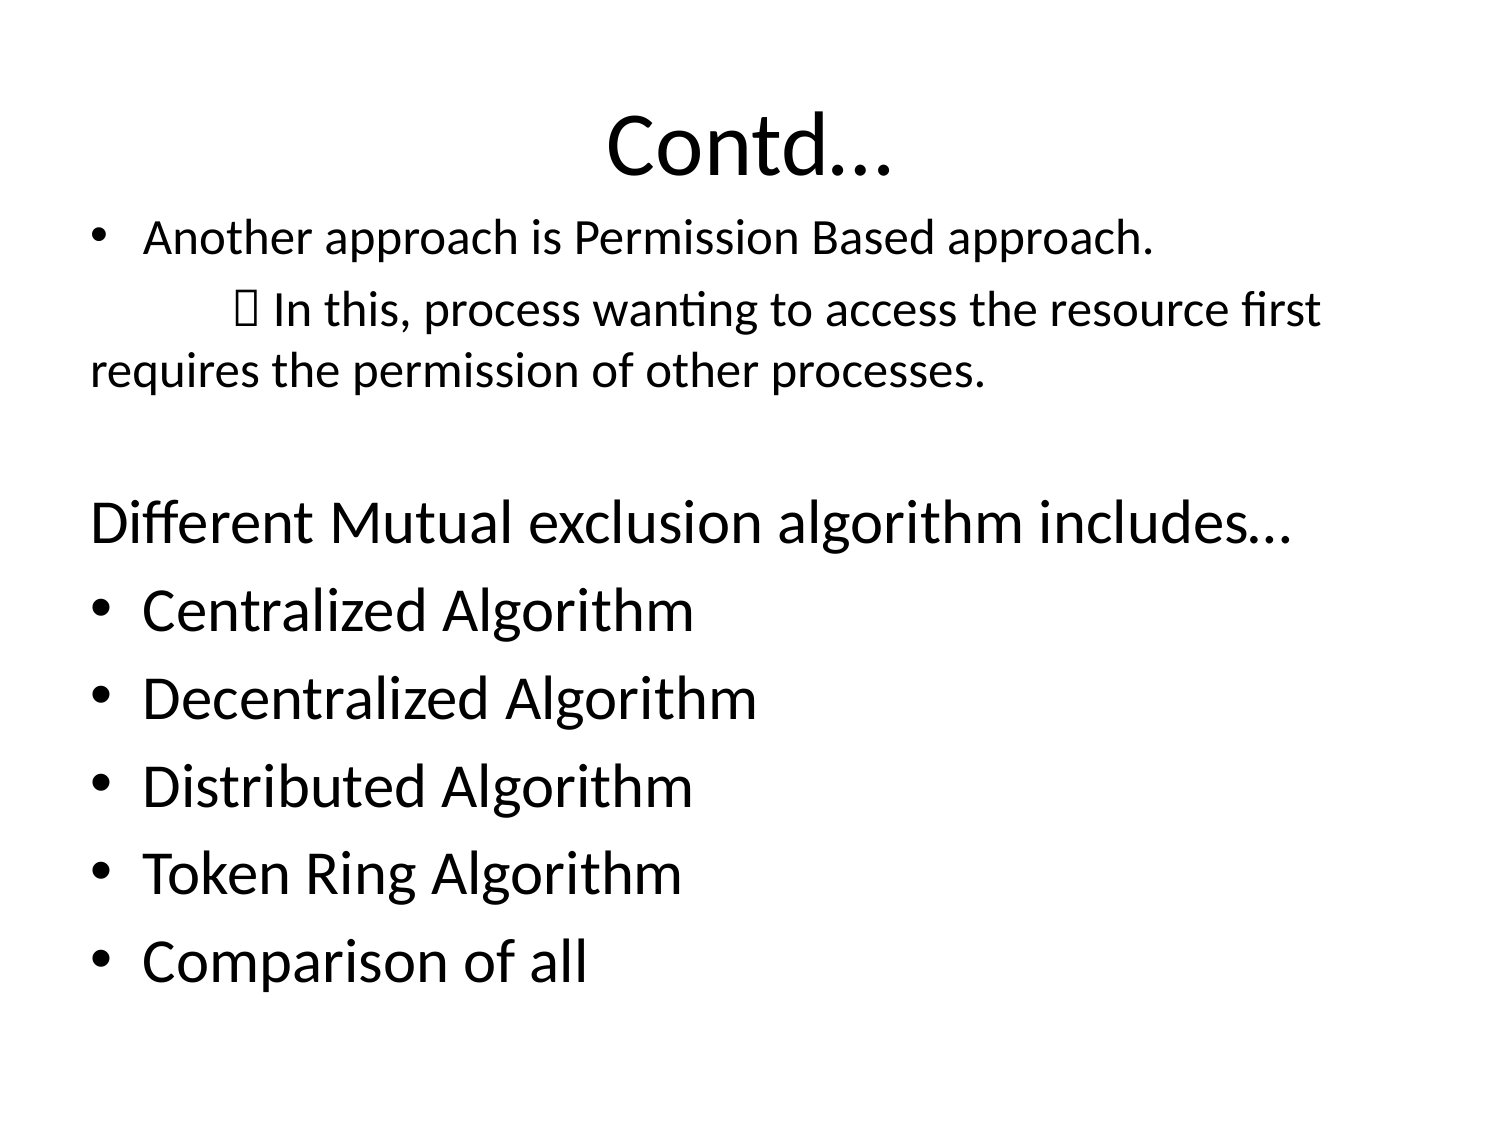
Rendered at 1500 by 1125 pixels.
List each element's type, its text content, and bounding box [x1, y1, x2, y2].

list Another approach is Permission Based approach.  In this, process wanting to access the resource first requires the permission of other processes. Different Mutual exclusion algorithm includes… Centralized Algorithm Decentralized Algorithm Distributed Algorithm Token Ring Algorithm Comparison of all [75, 196, 1425, 1005]
title Contd… [75, 45, 1425, 196]
